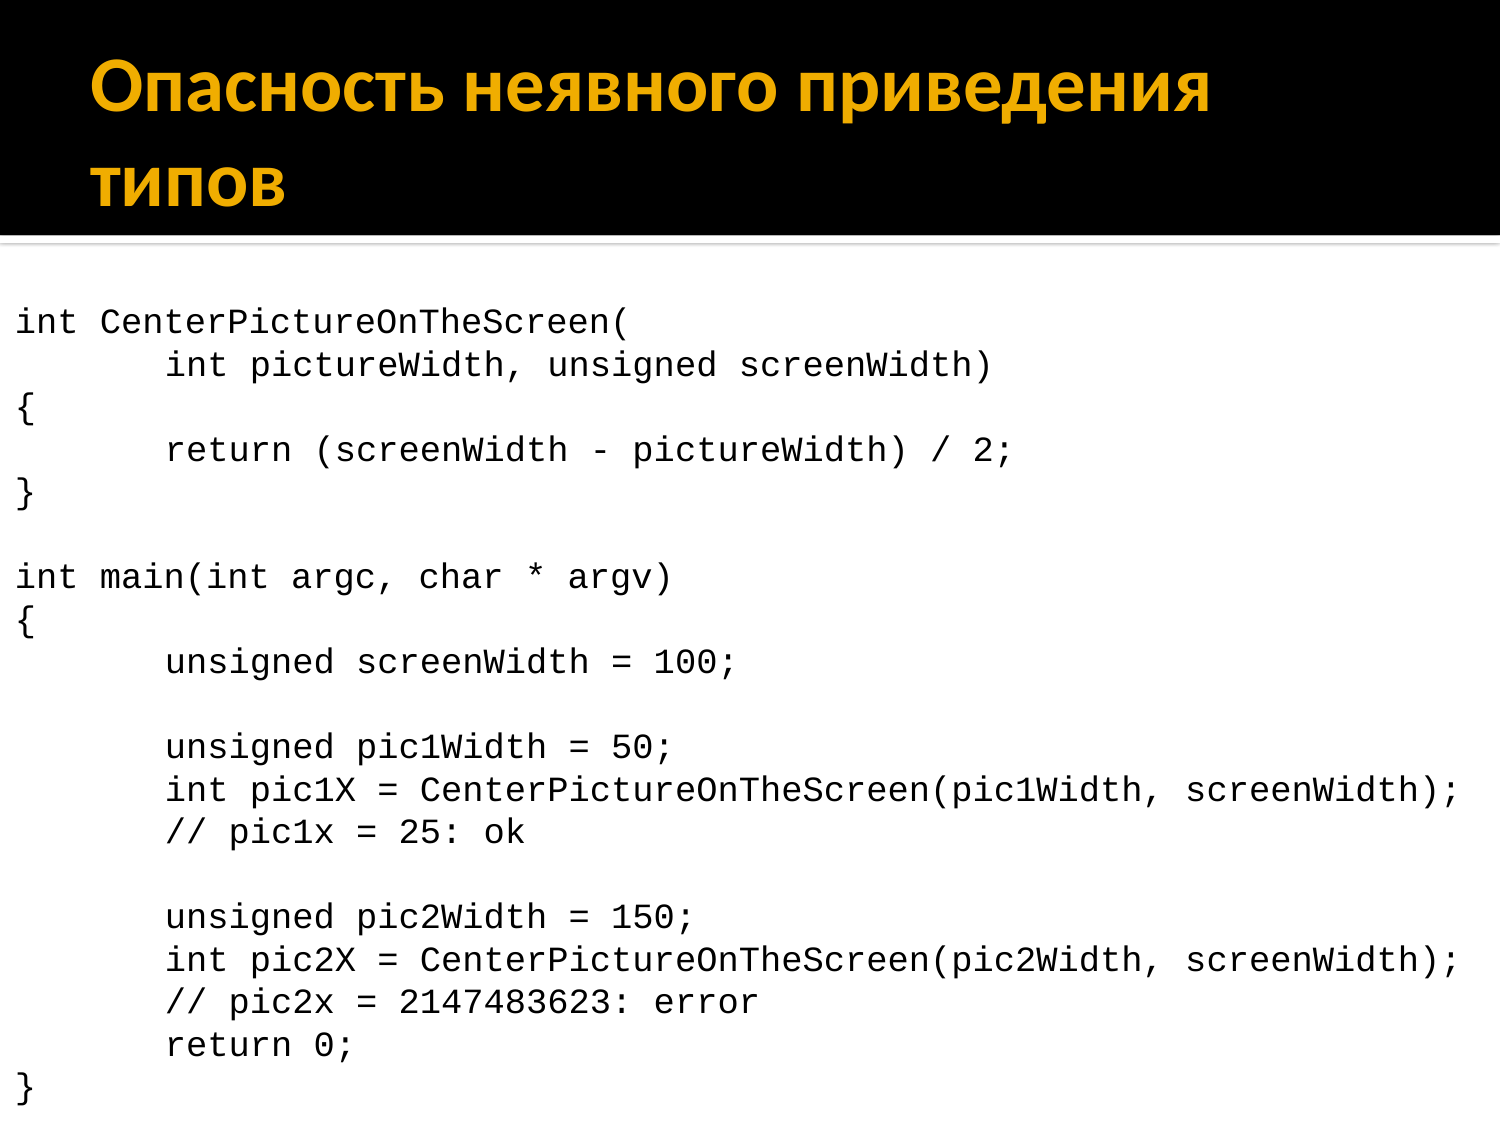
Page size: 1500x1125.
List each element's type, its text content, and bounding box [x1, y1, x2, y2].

text_box int CenterPictureOnTheScreen( int pictureWidth, unsigned screenWidth) { return (screenWidth - pictureWidth) / 2; } int main(int argc, char * argv) { unsigned screenWidth = 100; unsigned pic1Width = 50; int pic1X = CenterPictureOnTheScreen(pic1Width, screenWidth); // pic1x = 25: ok unsigned pic2Width = 150; int pic2X = CenterPictureOnTheScreen(pic2Width, screenWidth); // pic2x = 2147483623: error return 0; } [0, 290, 1500, 1114]
title Опасность неявного приведения типов [75, 24, 1425, 231]
